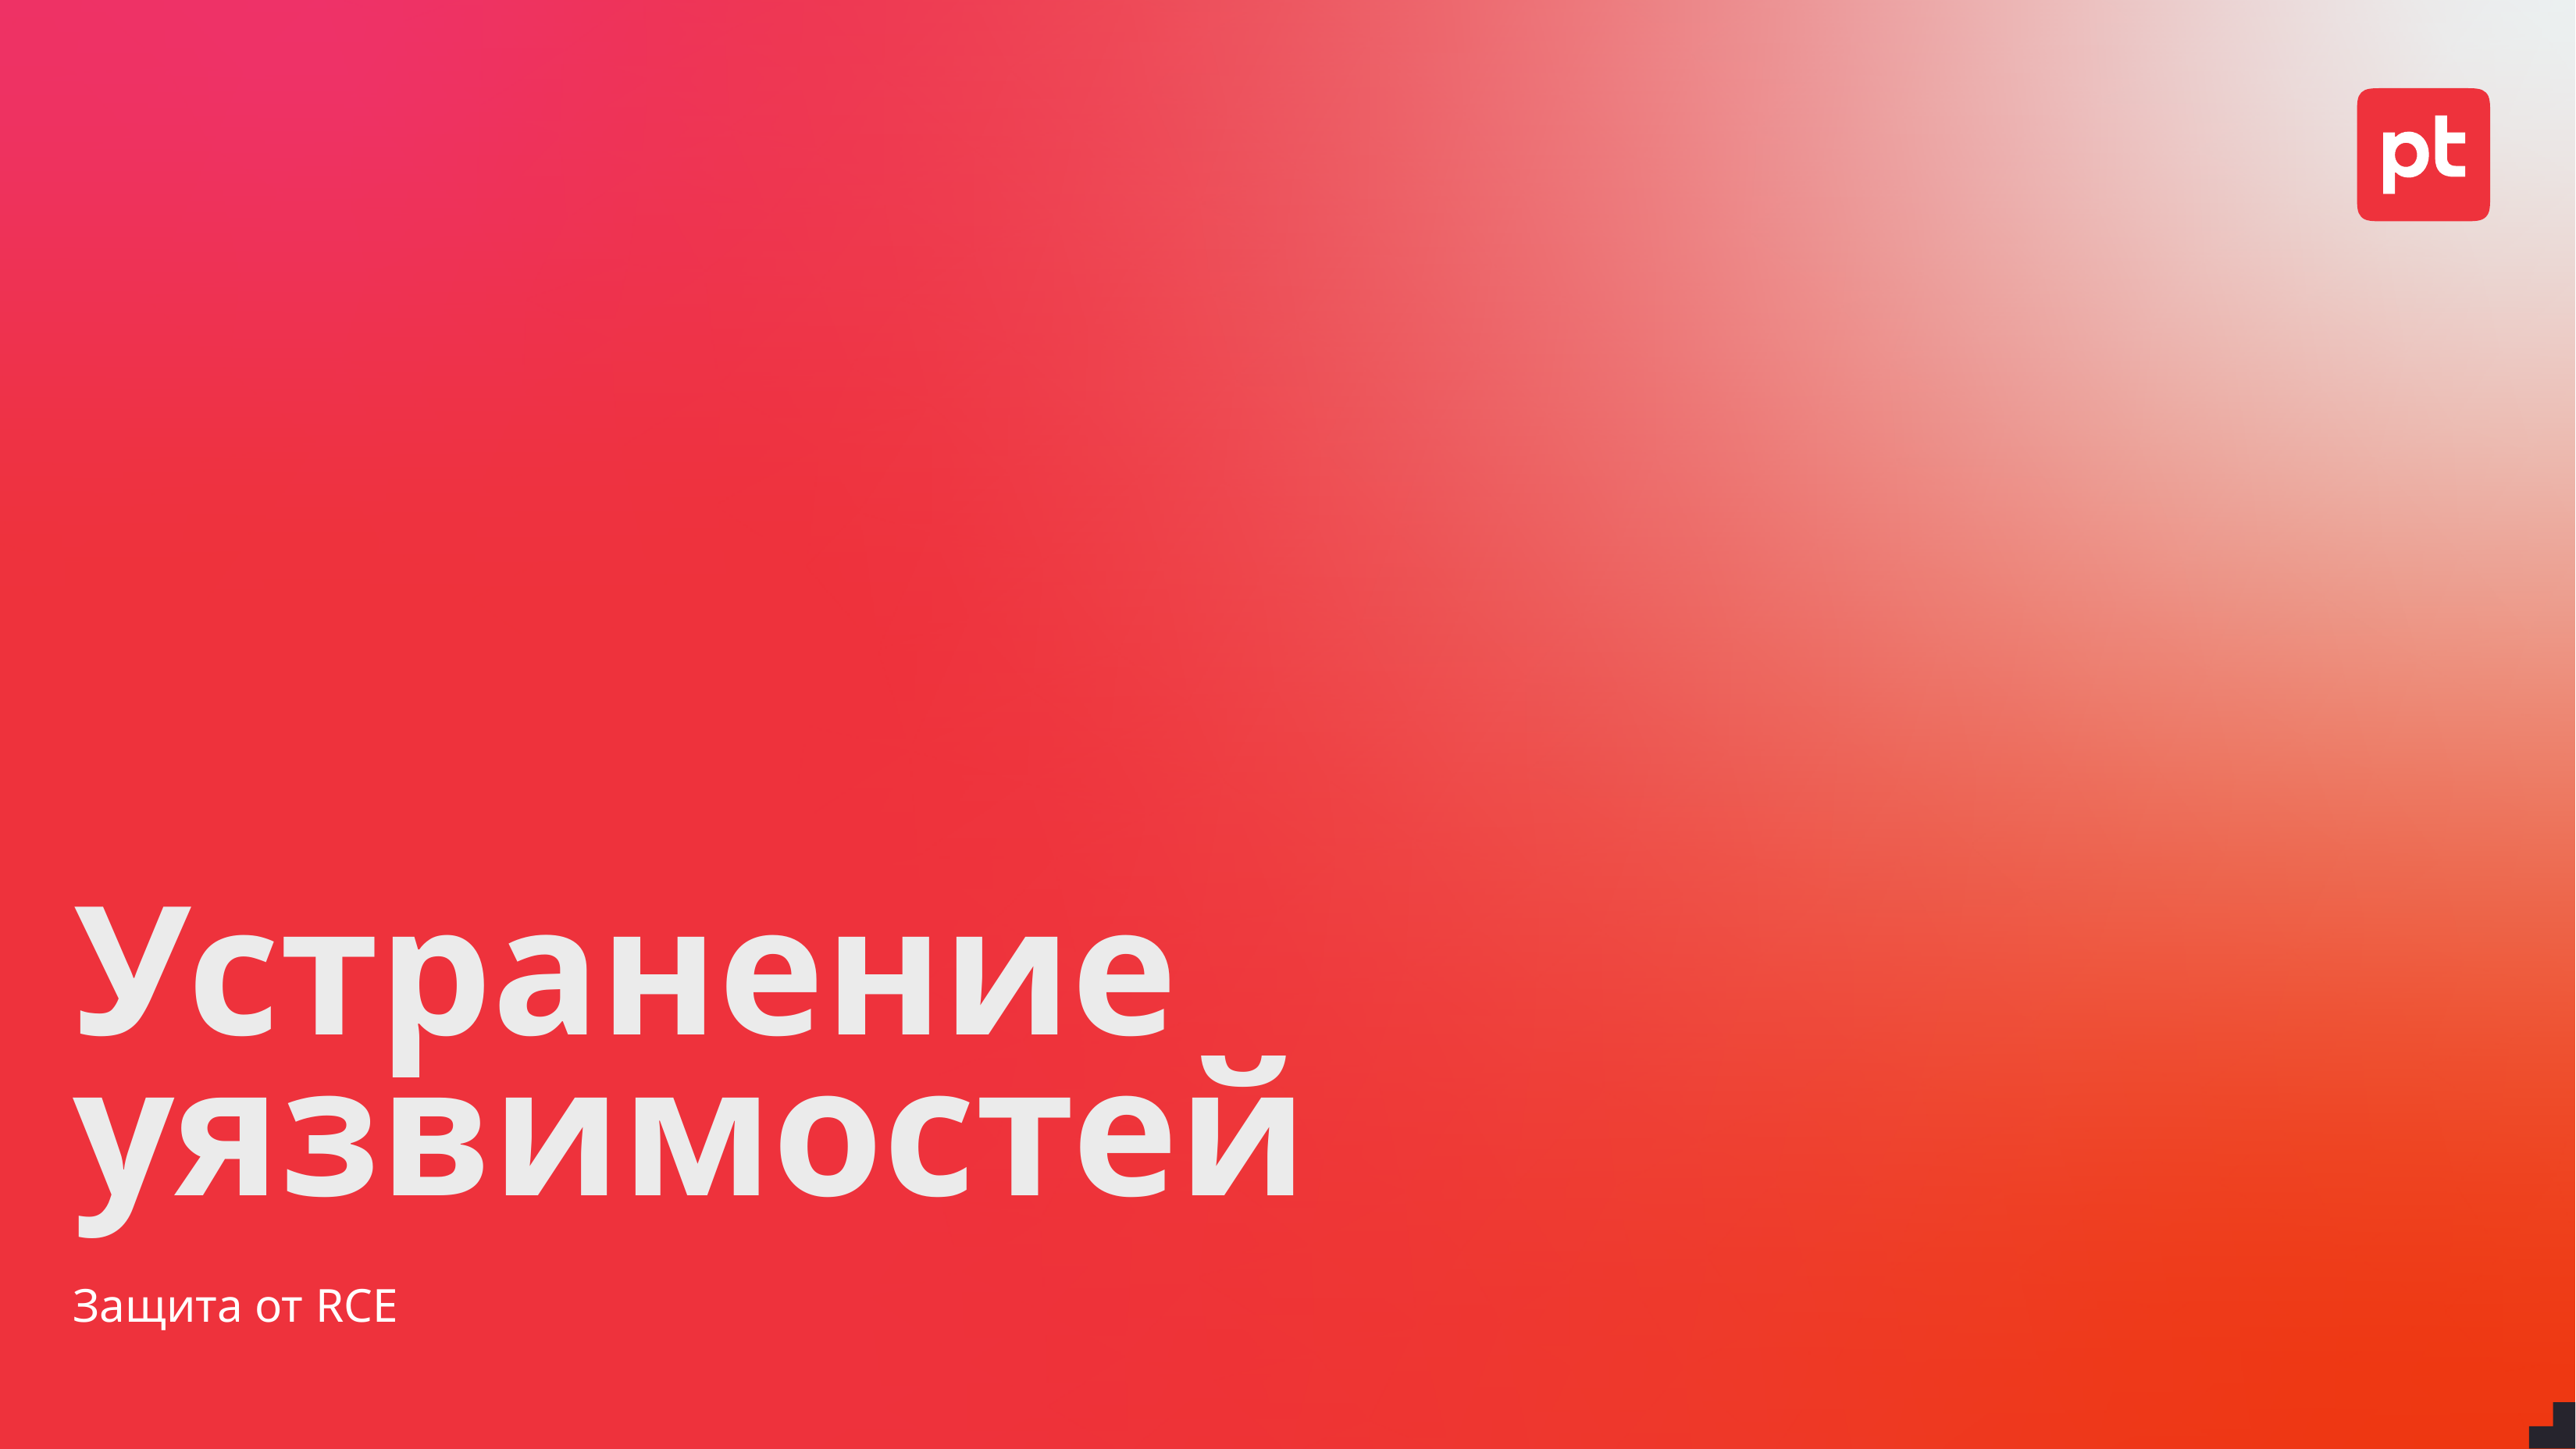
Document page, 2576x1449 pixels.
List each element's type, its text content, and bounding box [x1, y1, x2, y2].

list Защита от RCE [61, 1276, 1511, 1356]
list Устранение уязвимостей [61, 899, 2009, 1249]
picture [0, 0, 2575, 1449]
